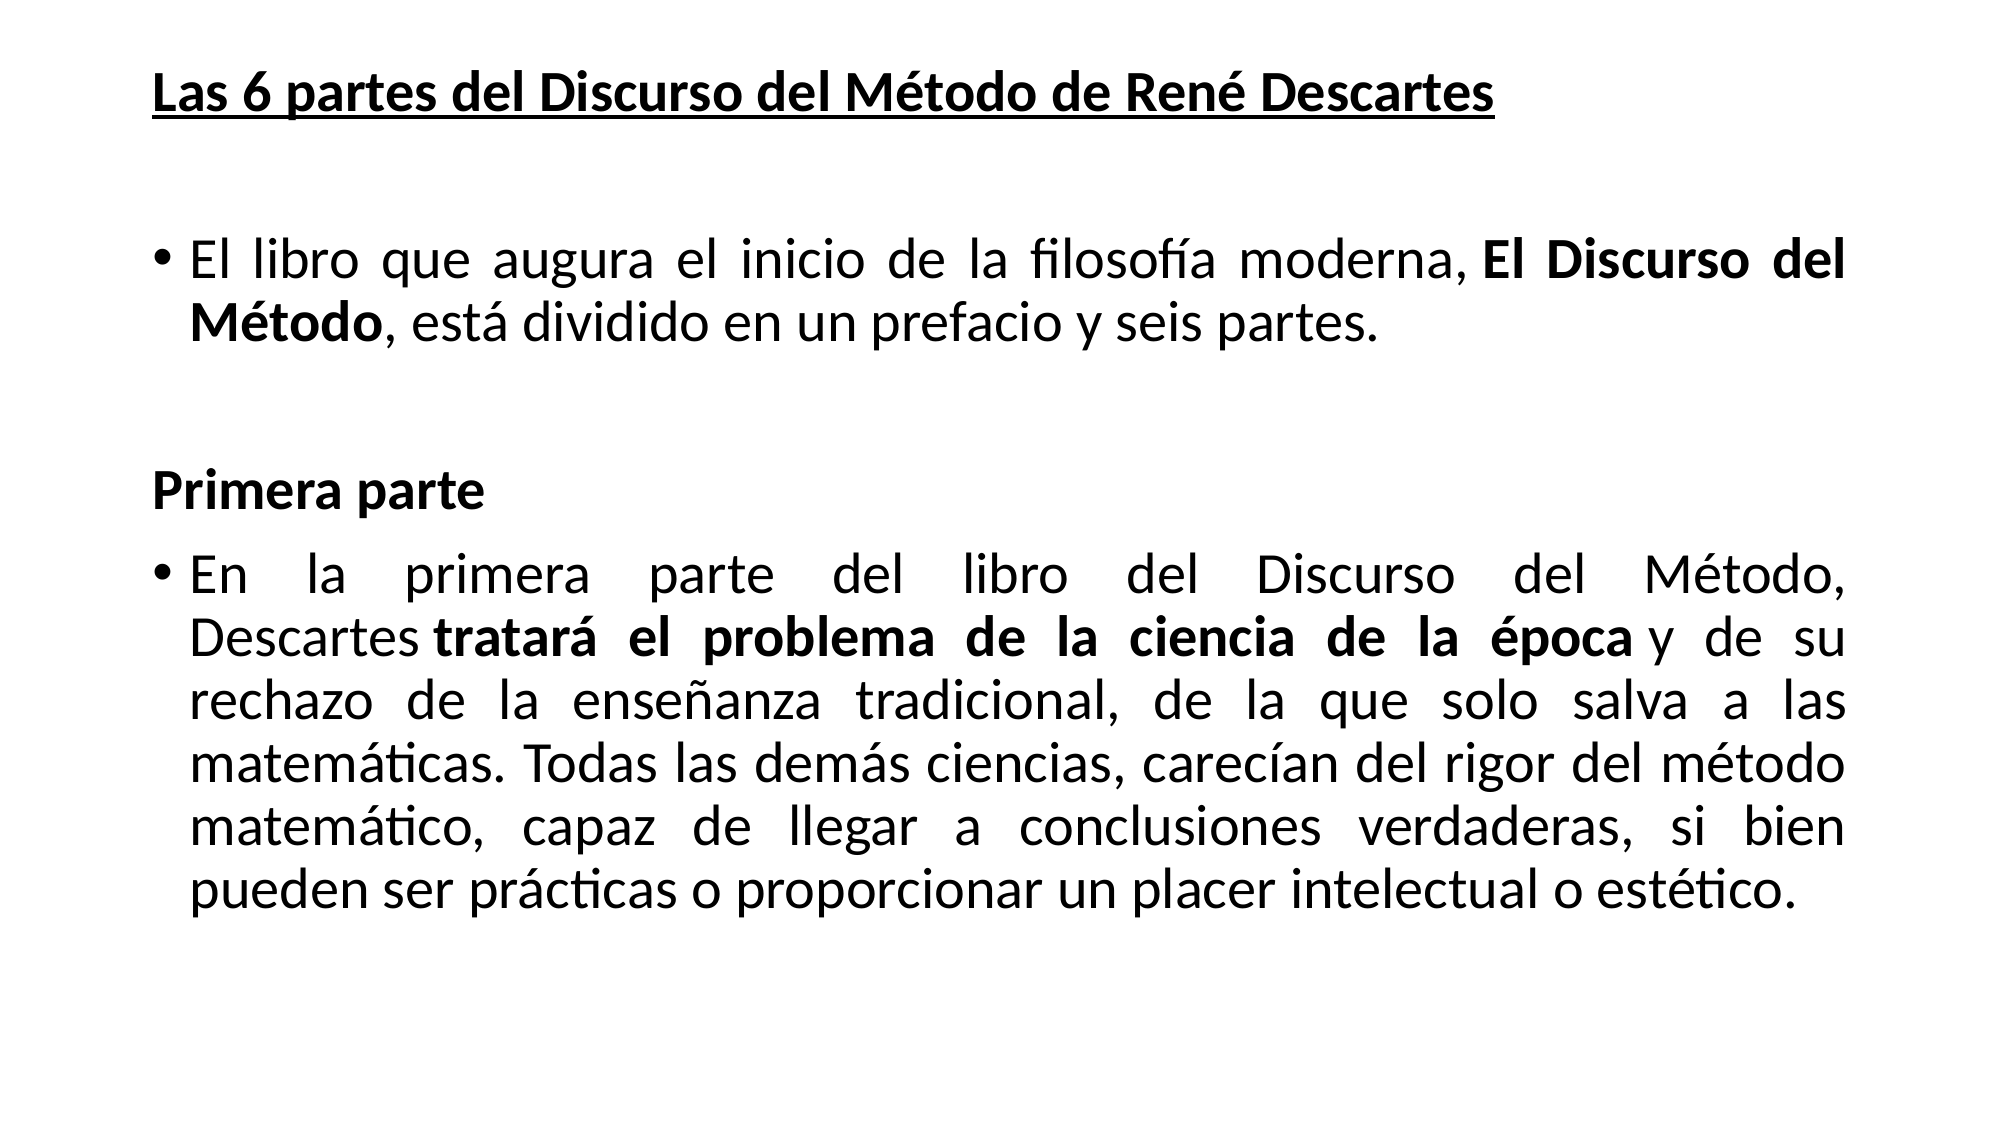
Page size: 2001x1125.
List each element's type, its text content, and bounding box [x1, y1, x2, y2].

list Las 6 partes del Discurso del Método de René Descartes El libro que augura el inicio de la filosofía moderna, El Discurso del Método, está dividido en un prefacio y seis partes. Primera parte En la primera parte del libro del Discurso del Método, Descartes tratará el problema de la ciencia de la época y de su rechazo de la enseñanza tradicional, de la que solo salva a las matemáticas. Todas las demás ciencias, carecían del rigor del método matemático, capaz de llegar a conclusiones verdaderas, si bien pueden ser prácticas o proporcionar un placer intelectual o estético. [137, 53, 1863, 1014]
